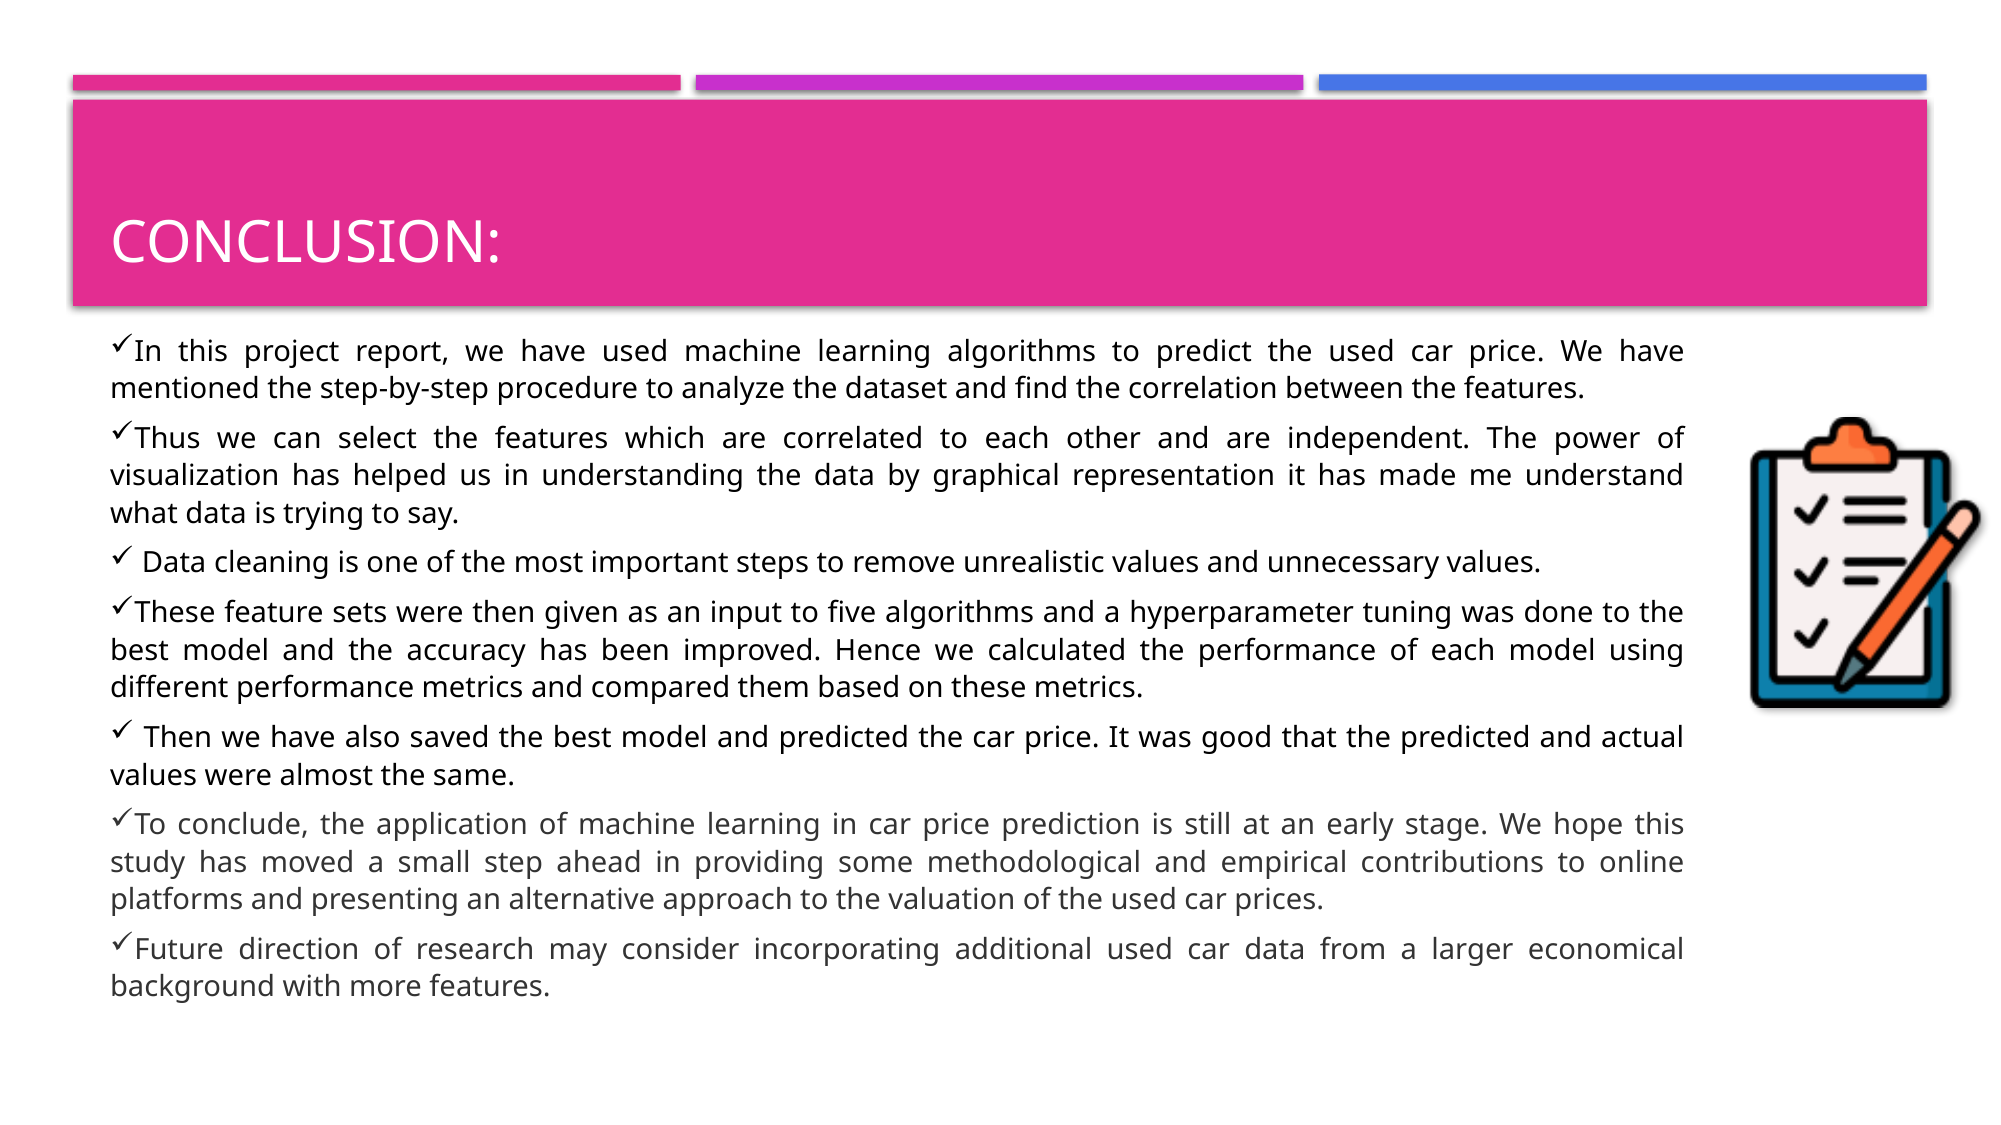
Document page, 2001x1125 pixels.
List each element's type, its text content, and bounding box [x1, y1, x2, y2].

title Conclusion: [95, 119, 1905, 282]
picture [1732, 416, 2000, 709]
text_box In this project report, we have used machine learning algorithms to predict the used car price. We have mentioned the step-by-step procedure to analyze the dataset and find the correlation between the features. Thus we can select the features which are correlated to each other and are independent. The power of visualization has helped us in understanding the data by graphical representation it has made me understand what data is trying to say. Data cleaning is one of the most important steps to remove unrealistic values and unnecessary values. These feature sets were then given as an input to five algorithms and a hyperparameter tuning was done to the best model and the accuracy has been improved. Hence we calculated the performance of each model using different performance metrics and compared them based on these metrics. Then we have also saved the best model and predicted the car price. It was good that the predicted and actual values were almost the same. To conclude, the application of machine learning in car price prediction is still at an early stage. We hope this study has moved a small step ahead in providing some methodological and empirical contributions to online platforms and presenting an alternative approach to the valuation of the used car prices. Future direction of research may consider incorporating additional used car data from a larger economical background with more features. [95, 322, 1701, 1052]
